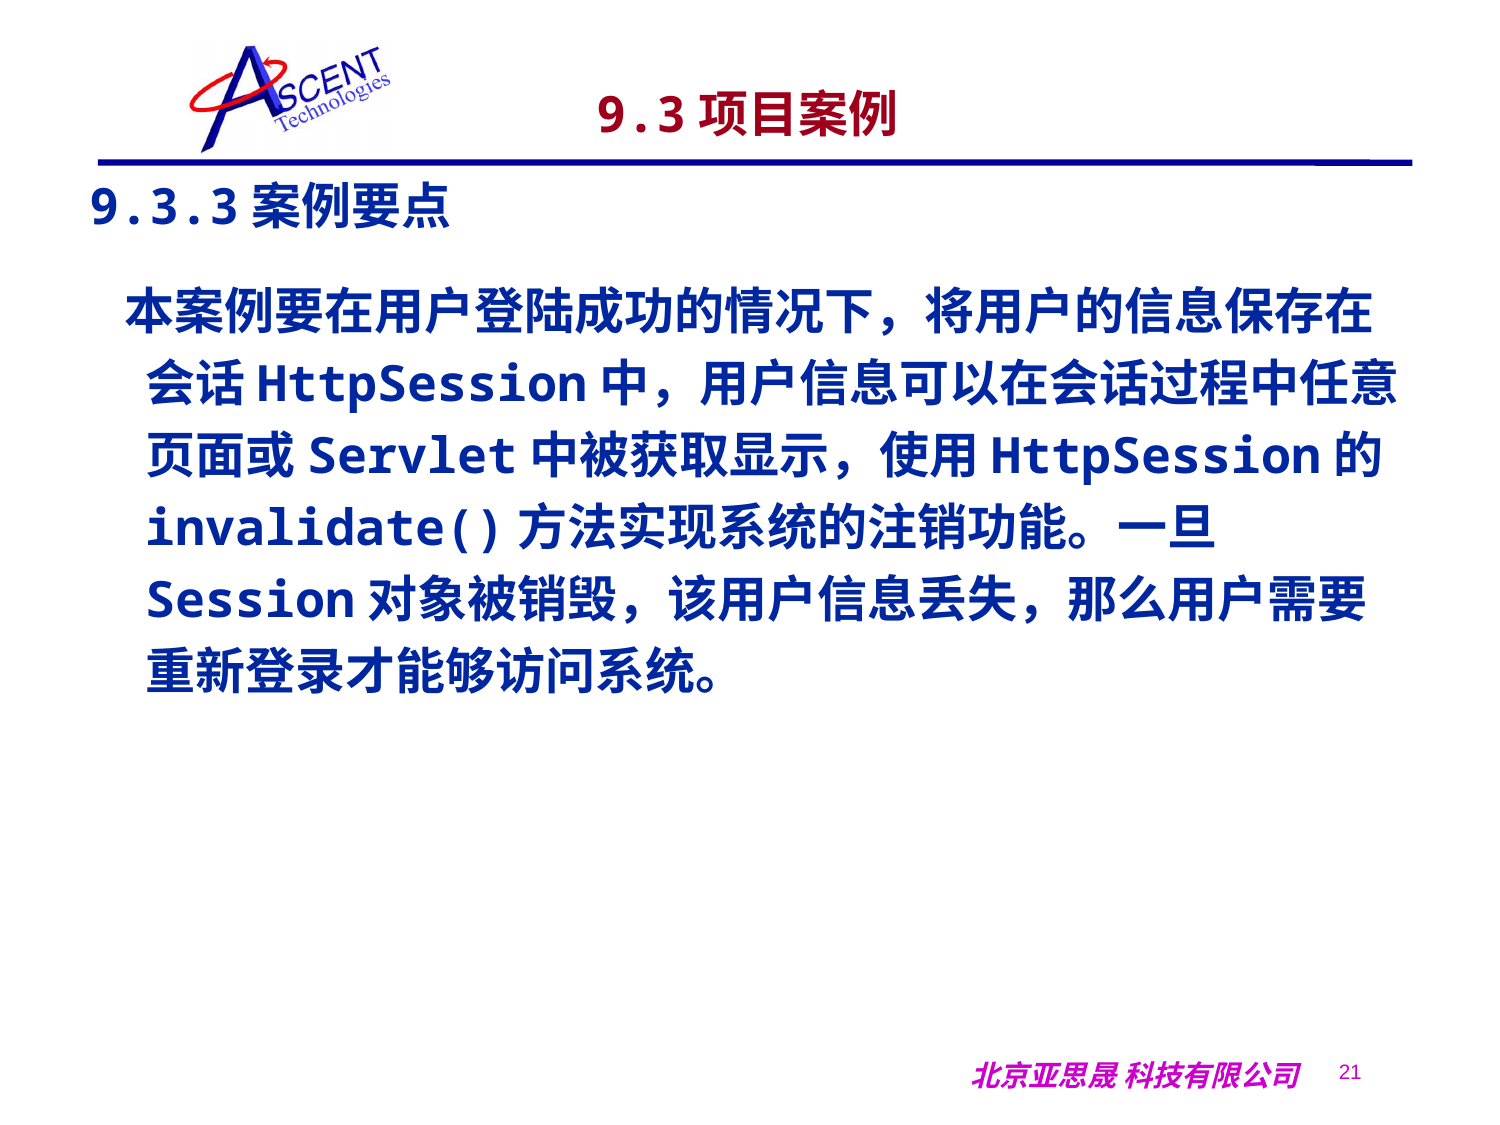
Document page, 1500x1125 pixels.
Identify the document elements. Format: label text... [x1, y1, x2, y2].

list 9.3.3案例要点 本案例要在用户登陆成功的情况下，将用户的信息保存在会话HttpSession中，用户信息可以在会话过程中任意页面或Servlet中被获取显示，使用HttpSession的invalidate()方法实现系统的注销功能。一旦Session对象被销毁，该用户信息丢失，那么用户需要重新登录才能够访问系统。 [75, 189, 1425, 1029]
title 9.3项目案例 [98, 37, 1398, 150]
picture [184, 150, 395, 154]
